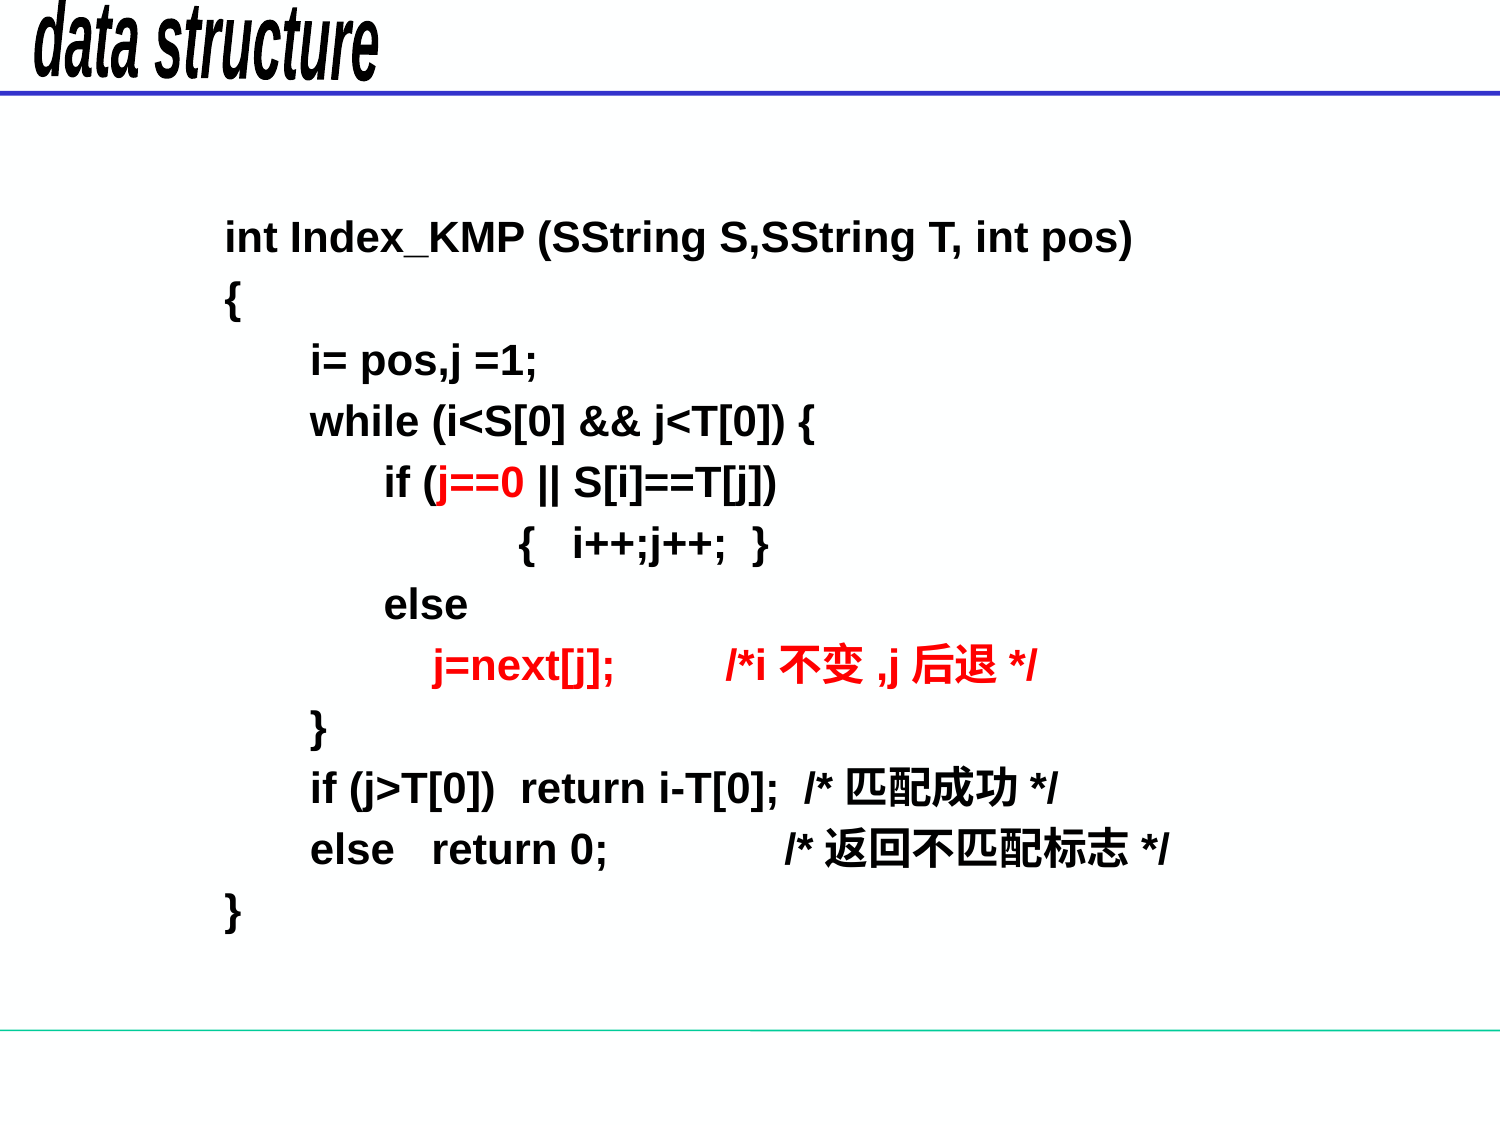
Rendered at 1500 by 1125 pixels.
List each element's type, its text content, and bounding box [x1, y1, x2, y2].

footer [77, 1023, 698, 1099]
text_box int Index_KMP (SString S,SString T, int pos) { i= pos,j =1; while (i<S[0] && j<T[0]) { if (j==0 || S[i]==T[j]) { i++;j++; } else j=next[j]; /*i不变,j后退*/ } if (j>T[0]) return i-T[0]; /*匹配成功*/ else return 0; /*返回不匹配标志*/ } [209, 213, 1269, 941]
